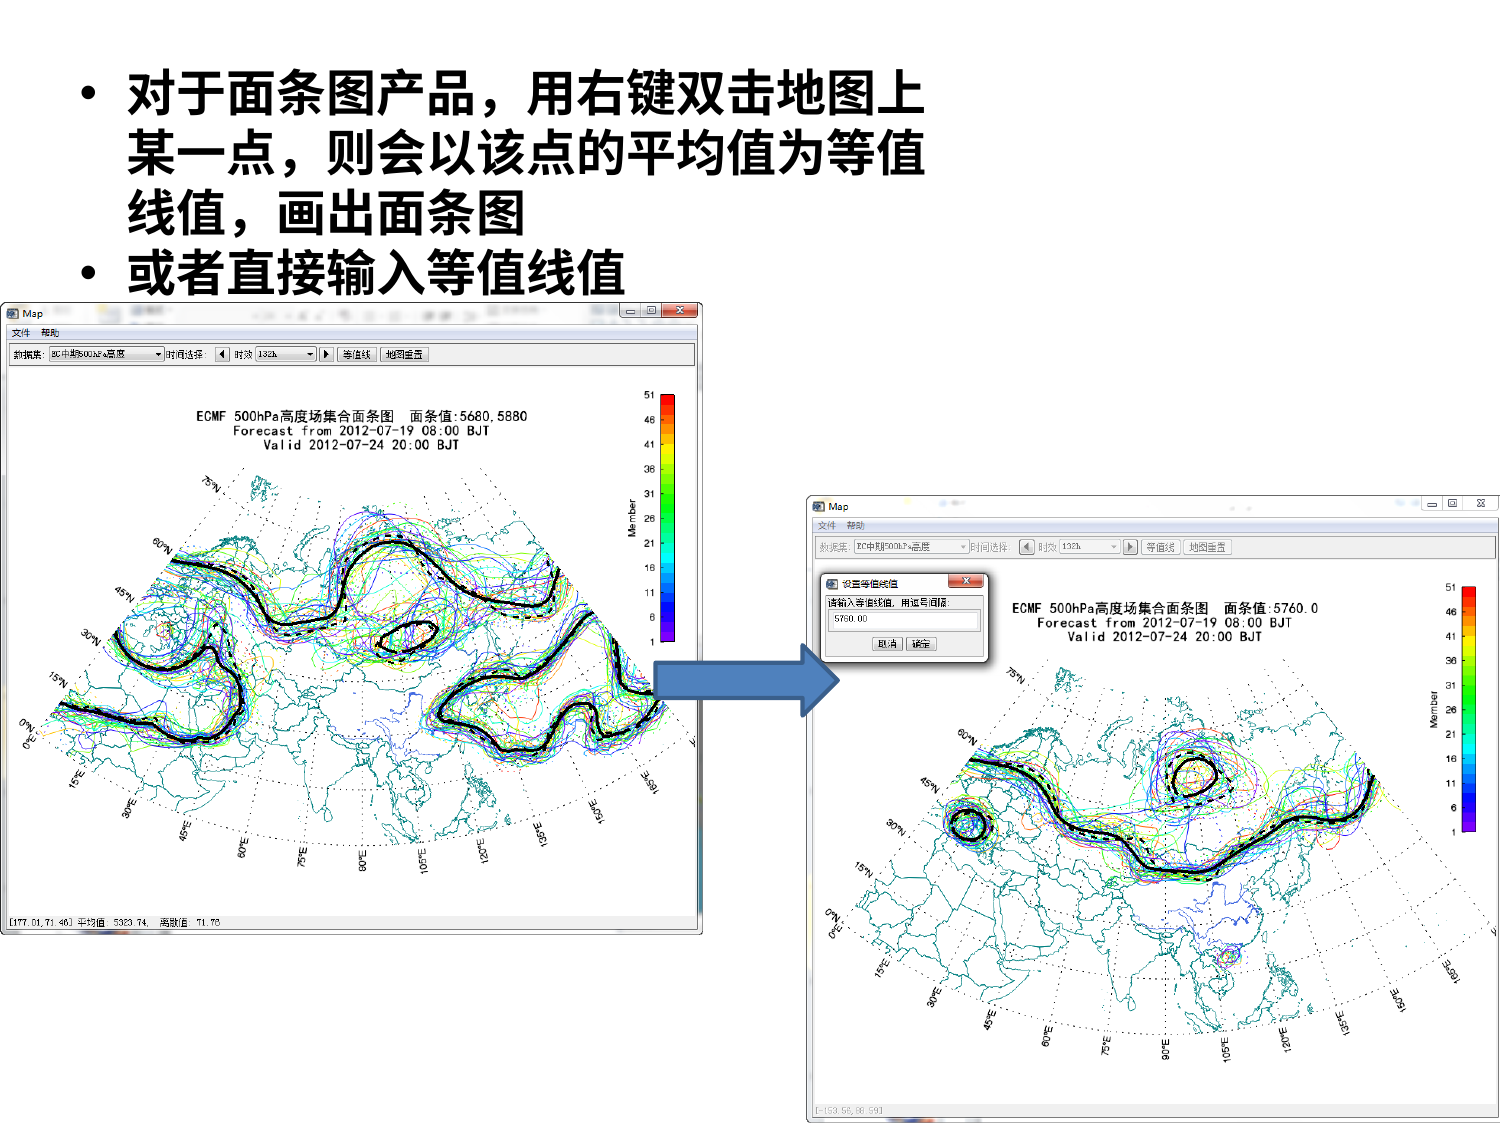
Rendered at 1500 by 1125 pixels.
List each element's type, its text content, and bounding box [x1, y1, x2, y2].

picture [805, 494, 1500, 1124]
text_box 对于面条图产品，用右键双击地图上某一点，则会以该点的平均值为等值线值，画出面条图 或者直接输入等值线值 [64, 54, 987, 310]
picture [0, 302, 703, 936]
text_box [708, 660, 800, 701]
